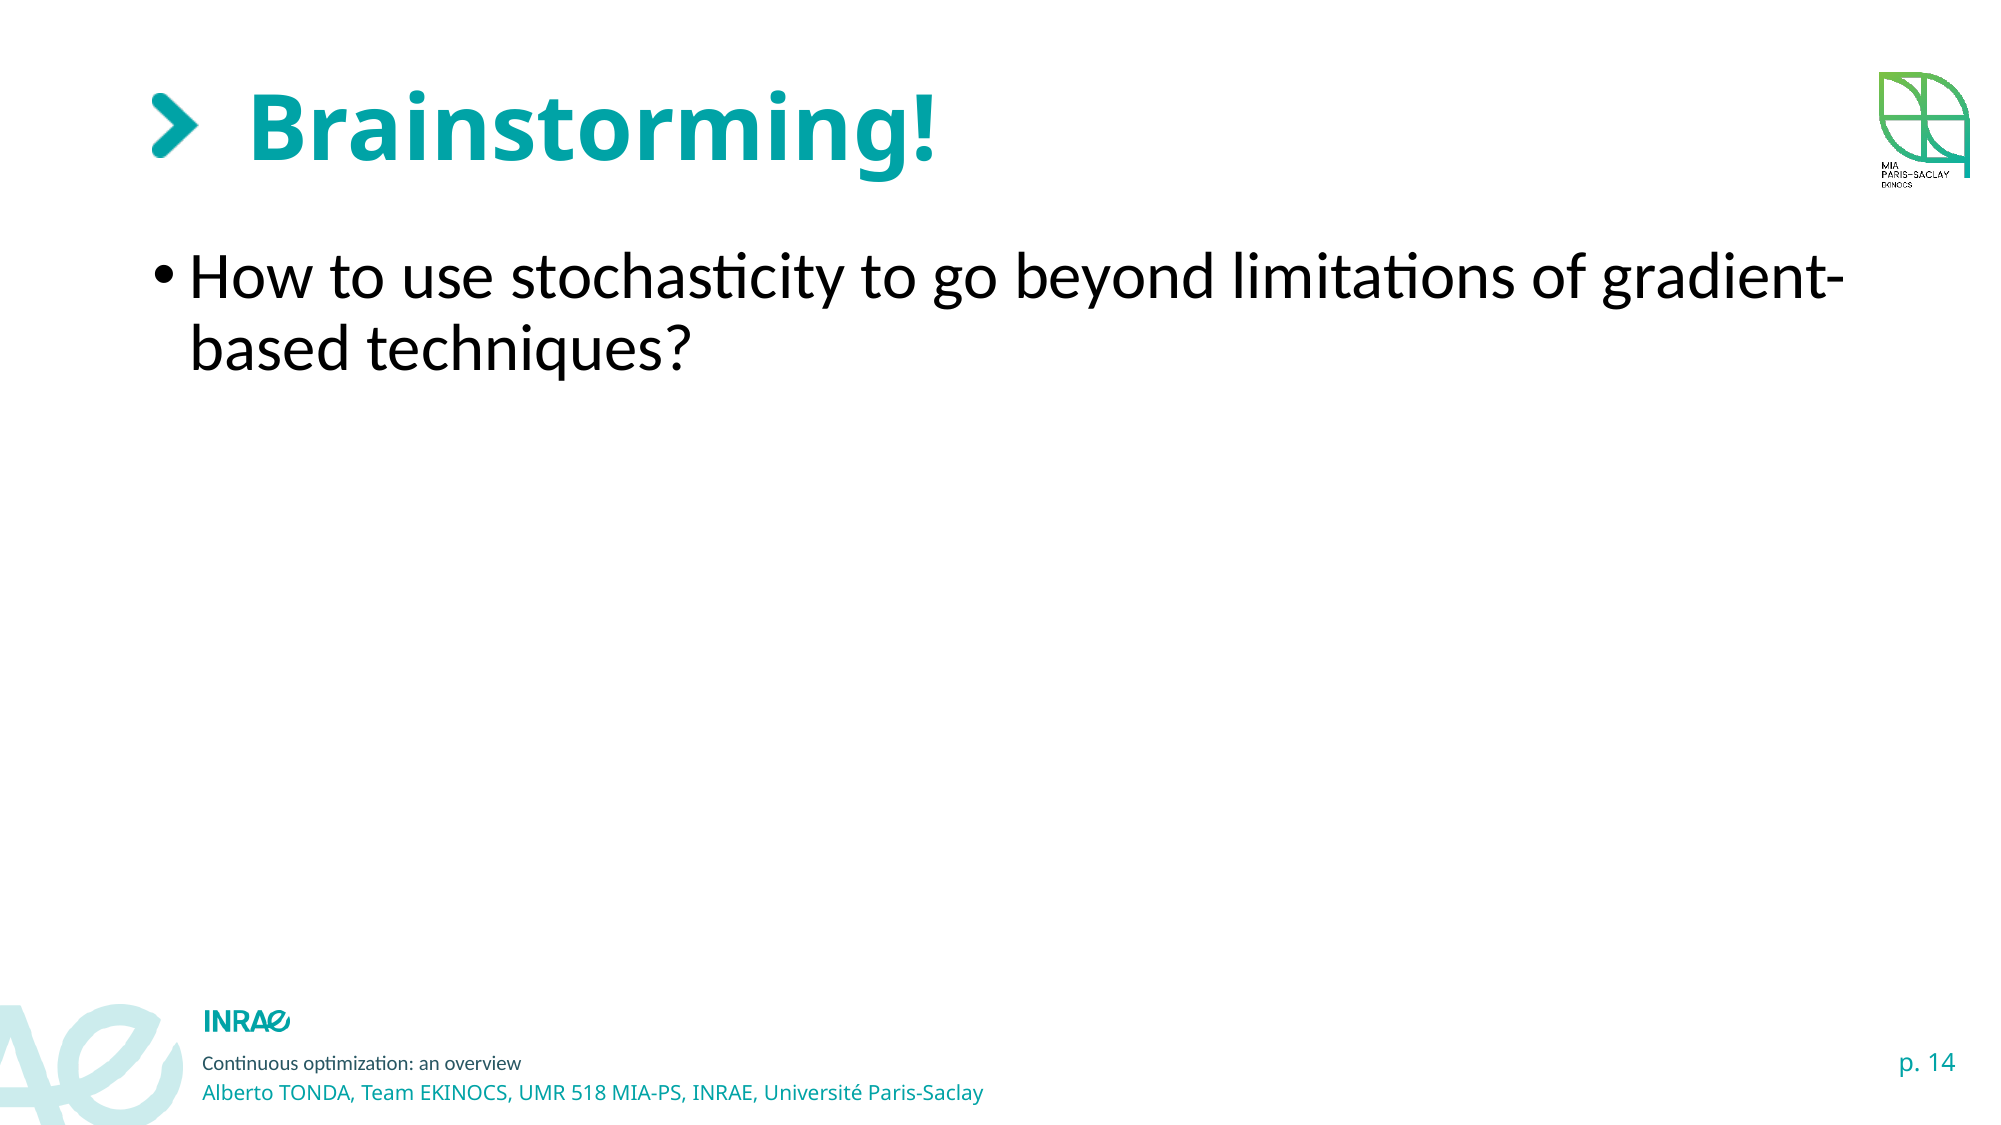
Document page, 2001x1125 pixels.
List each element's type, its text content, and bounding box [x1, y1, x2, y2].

picture [0, 996, 329, 1125]
title Brainstorming! [137, 59, 1863, 203]
list How to use stochasticity to go beyond limitations of gradient-based techniques? [137, 233, 1863, 1001]
picture [1862, 54, 1986, 205]
picture [152, 93, 200, 158]
